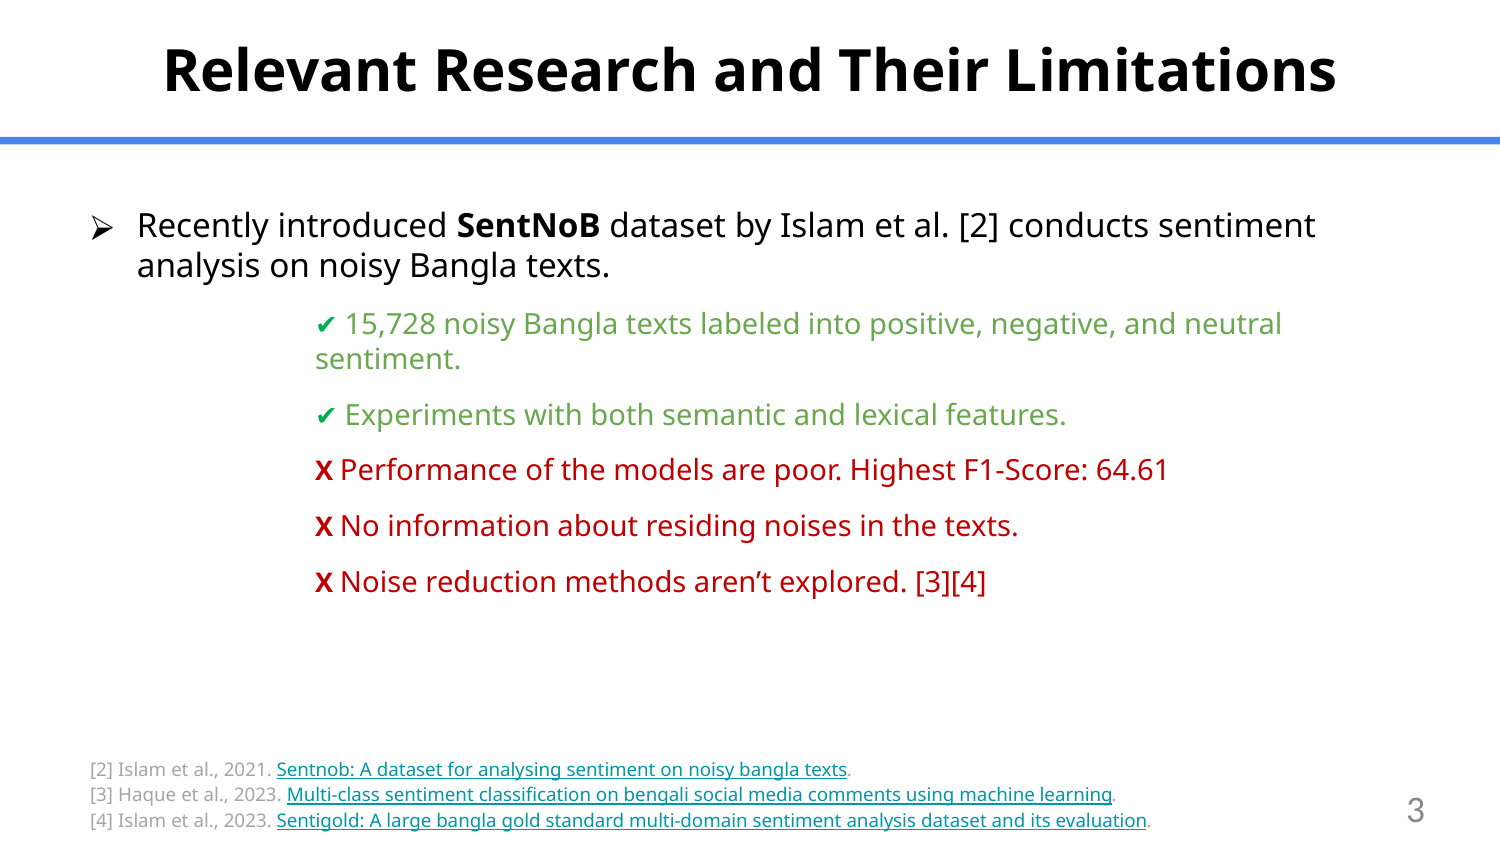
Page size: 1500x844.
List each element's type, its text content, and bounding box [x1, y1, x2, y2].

title Relevant Research and Their Limitations [126, 32, 1374, 174]
text_box Recently introduced SentNoB dataset by Islam et al. [2] conducts sentiment analysis on noisy Bangla texts. ✔ 15,728 noisy Bangla texts labeled into positive, negative, and neutral sentiment. ✔ Experiments with both semantic and lexical features. X Performance of the models are poor. Highest F1-Score: 64.61 X No information about residing noises in the texts. X Noise reduction methods aren’t explored. [3][4] [75, 196, 1450, 605]
text_box [2] Islam et al., 2021. Sentnob: A dataset for analysing sentiment on noisy bangla texts. [3] Haque et al., 2023. Multi-class sentiment classification on bengali social media comments using machine learning. [4] Islam et al., 2023. Sentigold: A large bangla gold standard multi-domain sentiment analysis dataset and its evaluation. [75, 750, 1374, 827]
slide_number ‹#› [1080, 784, 1425, 844]
